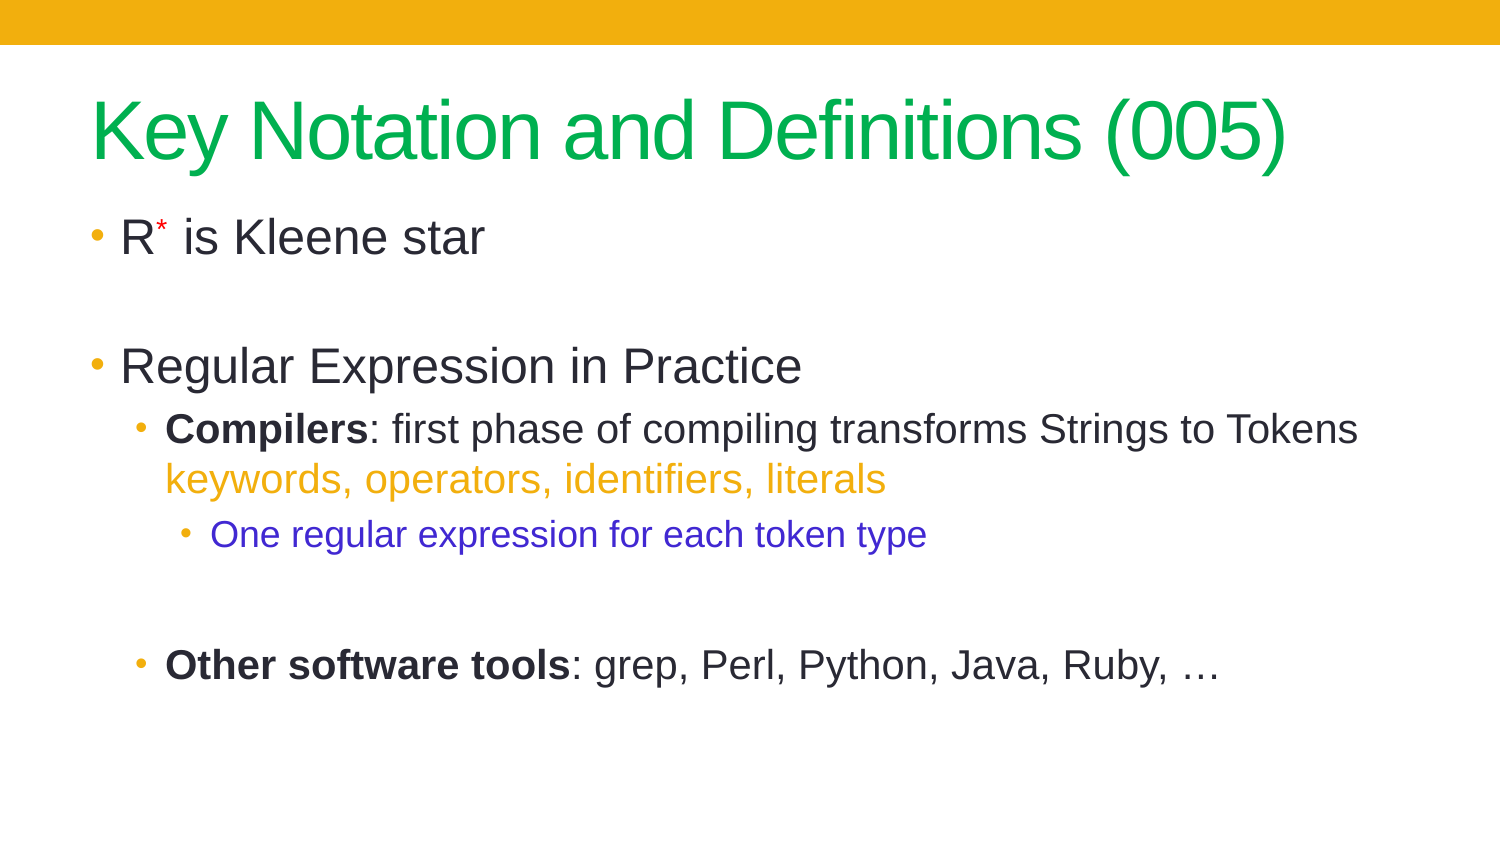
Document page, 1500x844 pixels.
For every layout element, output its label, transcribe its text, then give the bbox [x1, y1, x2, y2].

list R* is Kleene star Regular Expression in Practice Compilers: first phase of compiling transforms Strings to Tokens keywords, operators, identifiers, literals One regular expression for each token type Other software tools: grep, Perl, Python, Java, Ruby, … [75, 196, 1425, 778]
title Key Notation and Definitions (005) [75, 65, 1425, 188]
